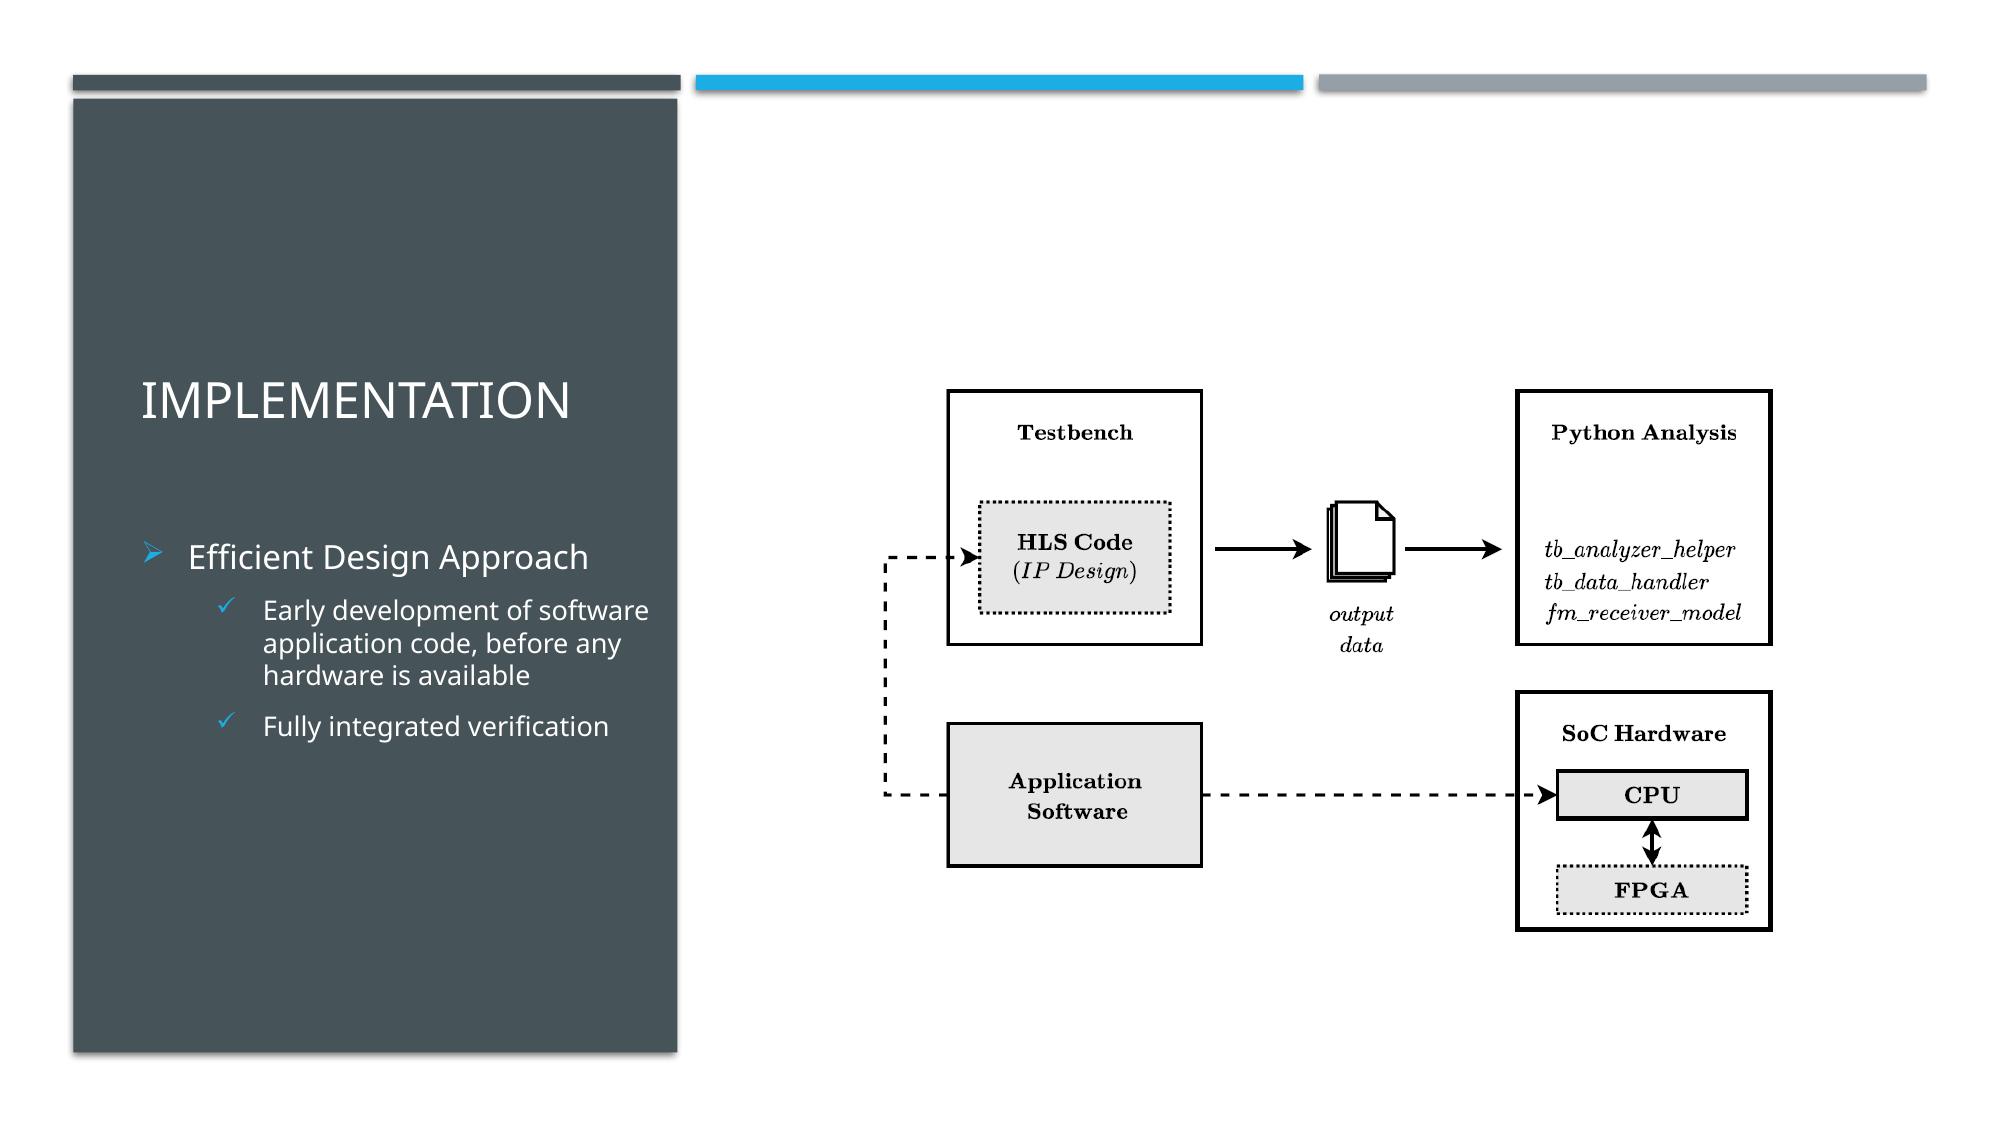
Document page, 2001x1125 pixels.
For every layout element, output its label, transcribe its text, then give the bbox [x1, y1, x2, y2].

list Efficient Design Approach Early development of software application code, before any hardware is available Fully integrated verification [125, 465, 672, 958]
title Implementation [125, 153, 624, 436]
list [869, 376, 1787, 939]
